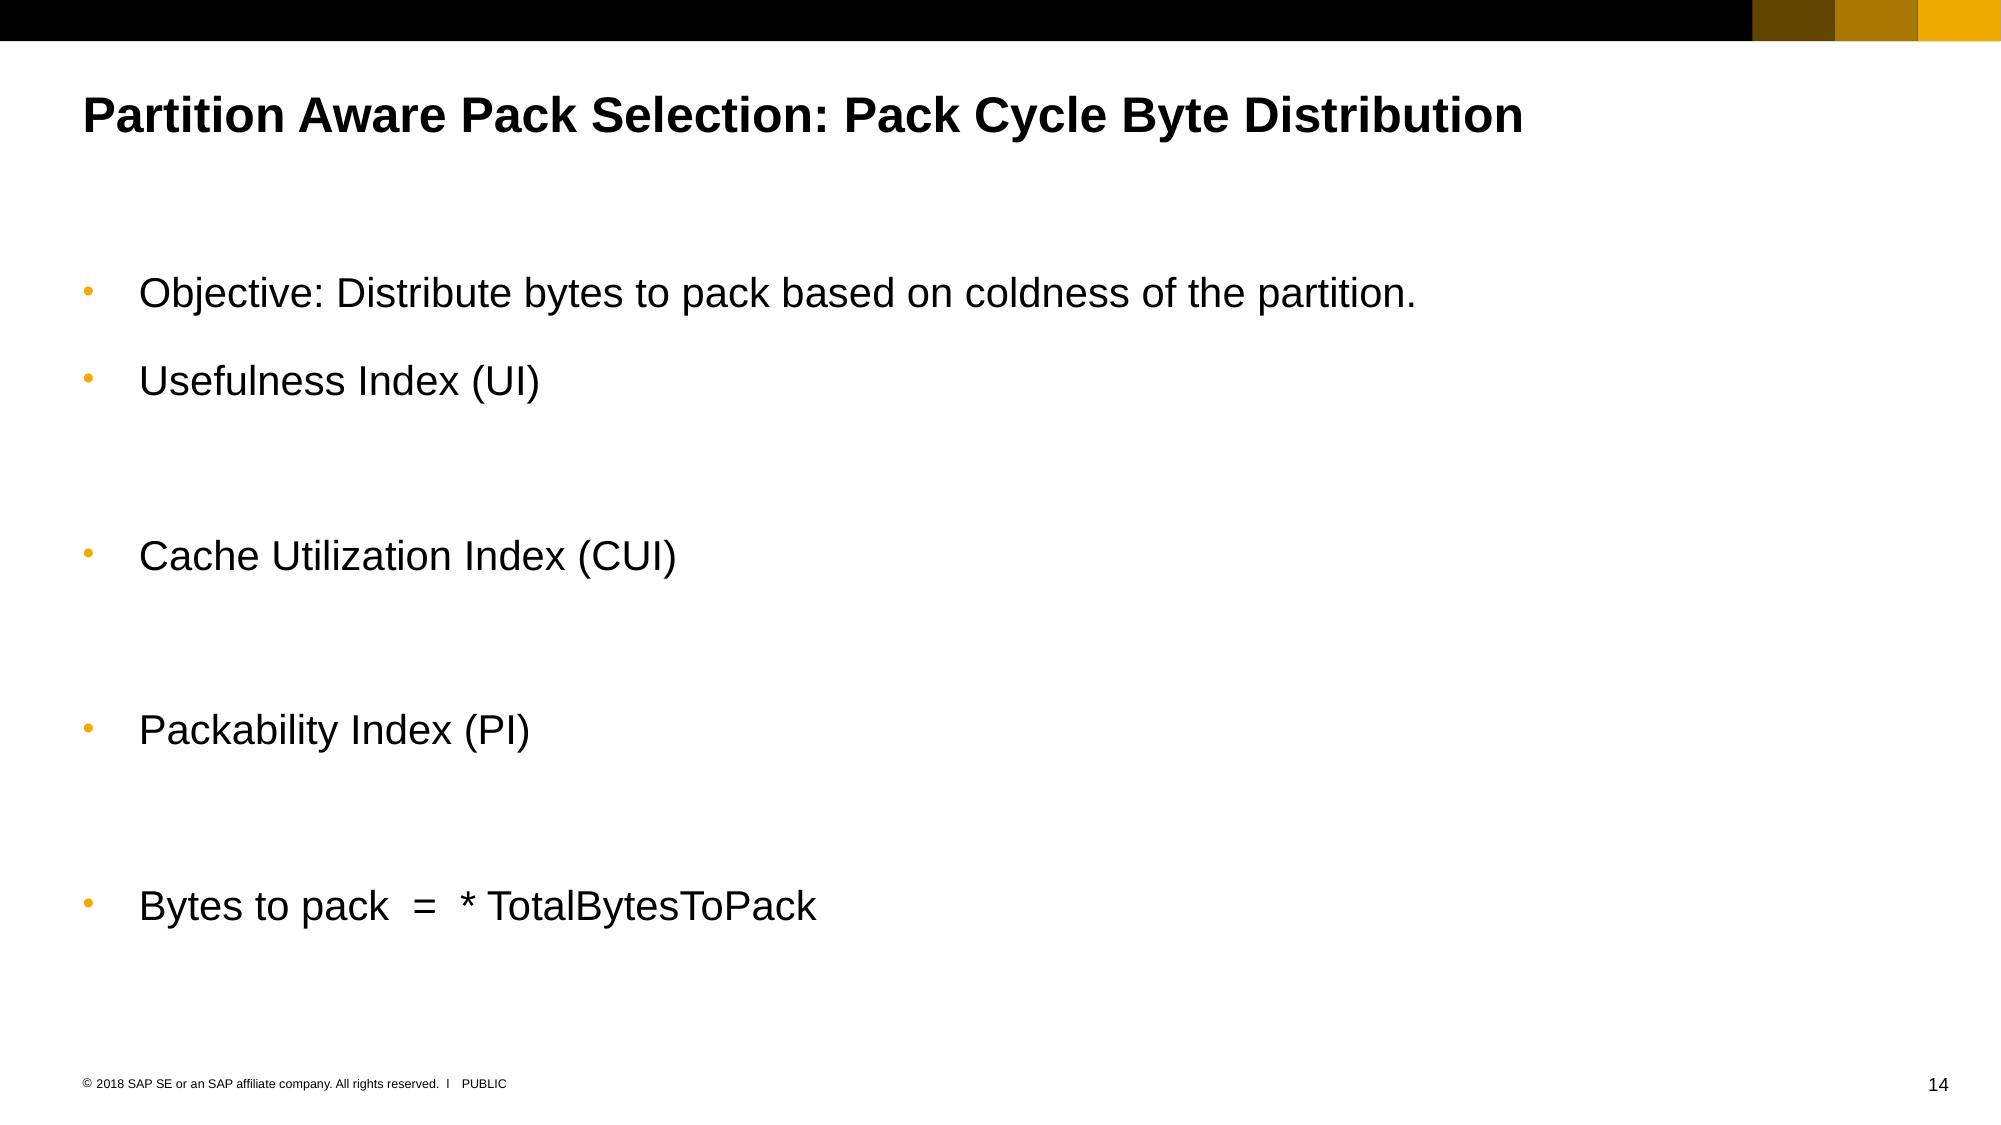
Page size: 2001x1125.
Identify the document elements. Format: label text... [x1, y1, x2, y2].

title Partition Aware Pack Selection: Pack Cycle Byte Distribution [82, 82, 1918, 144]
